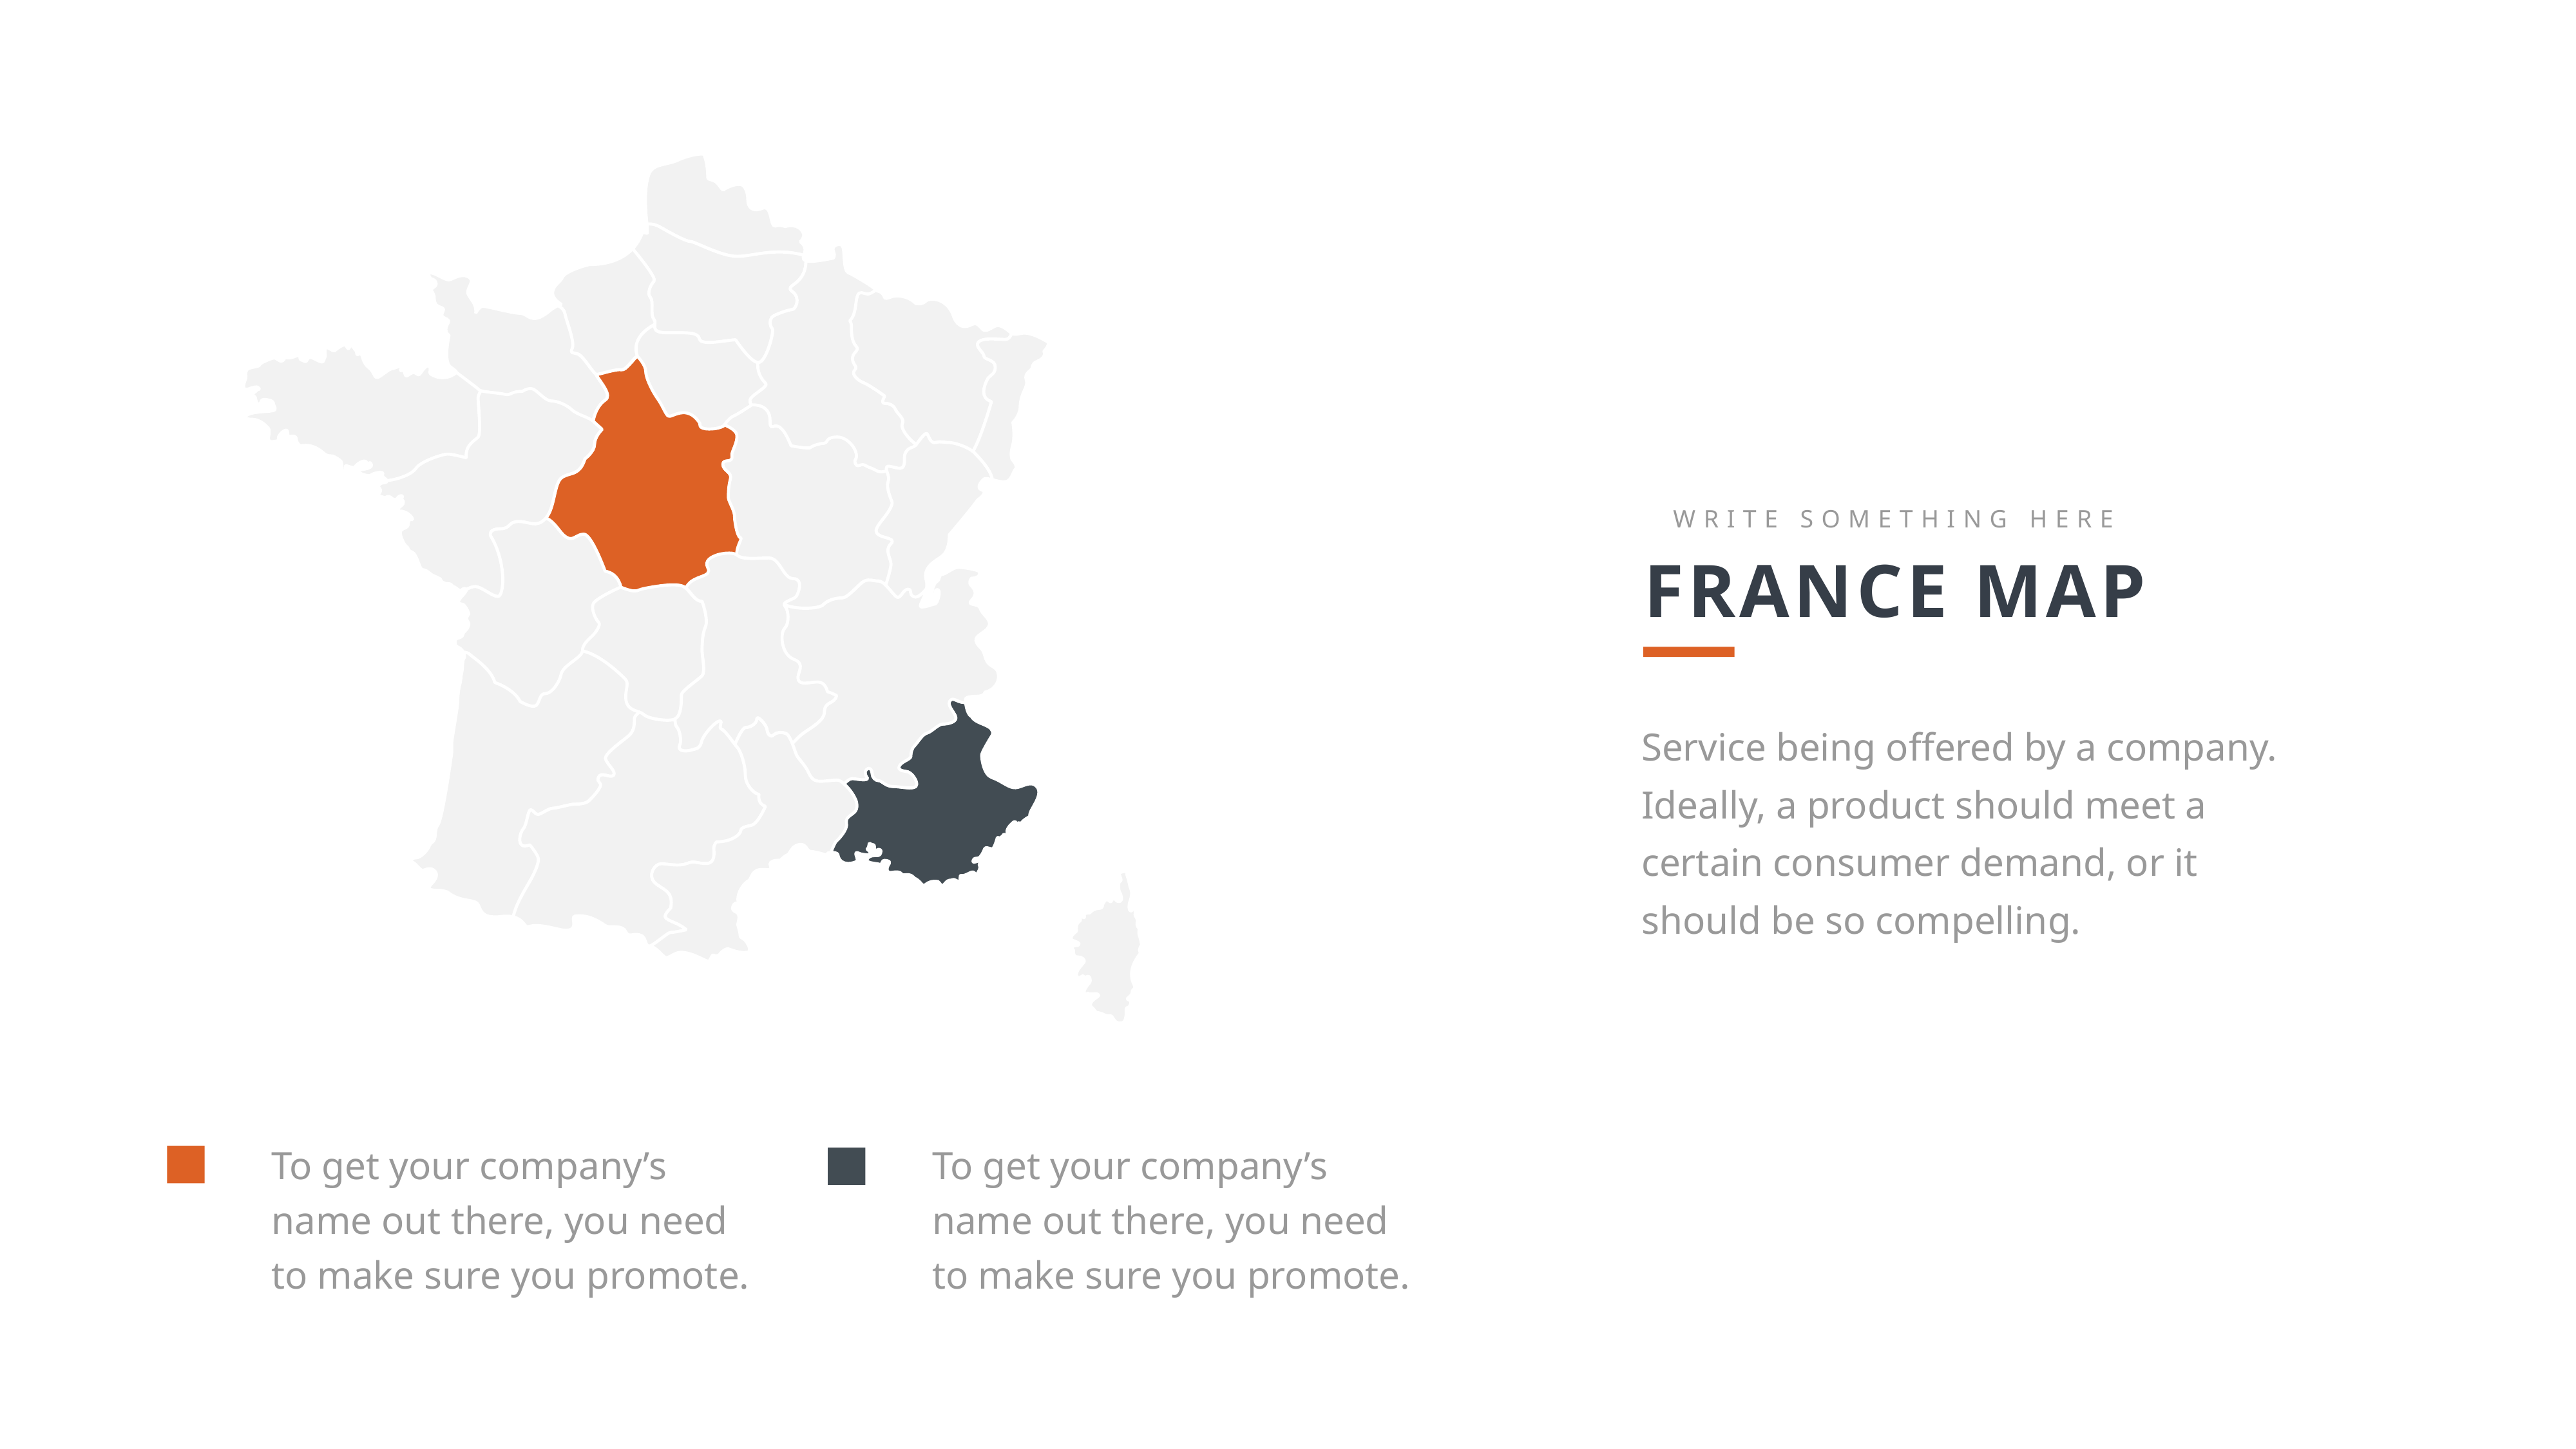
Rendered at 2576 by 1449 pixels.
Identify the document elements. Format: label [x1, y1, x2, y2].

text_box [167, 1127, 1431, 1300]
text_box [1618, 498, 2508, 951]
text_box [242, 153, 1142, 1025]
